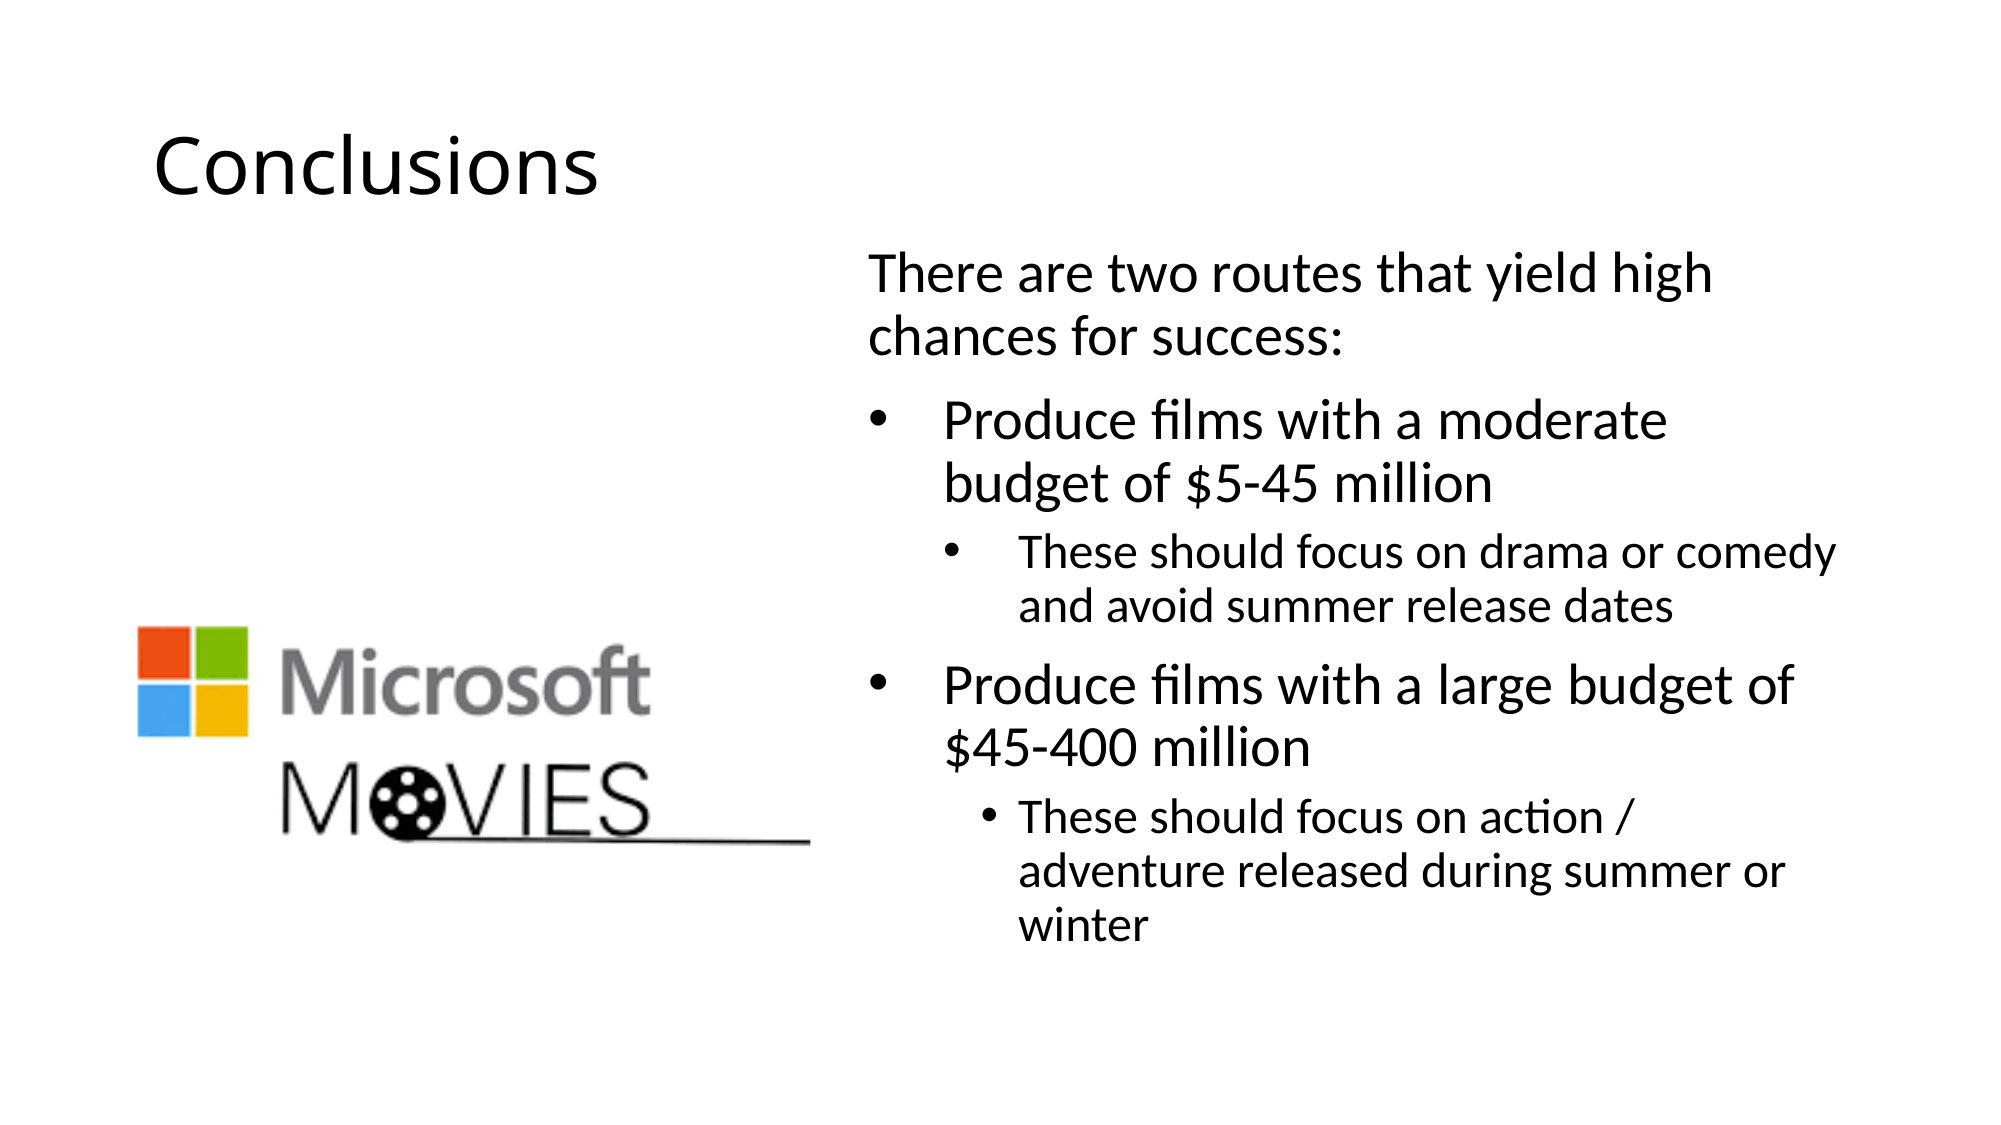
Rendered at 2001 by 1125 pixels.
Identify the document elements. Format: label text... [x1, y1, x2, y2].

text_box There are two routes that yield high chances for success: Produce films with a moderate budget of $5-45 million These should focus on drama or comedy and avoid summer release dates Produce films with a large budget of $45-400 million These should focus on action / adventure released during summer or winter [853, 234, 1862, 1042]
picture [128, 616, 678, 755]
title Conclusions [137, 59, 1863, 278]
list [261, 738, 811, 878]
